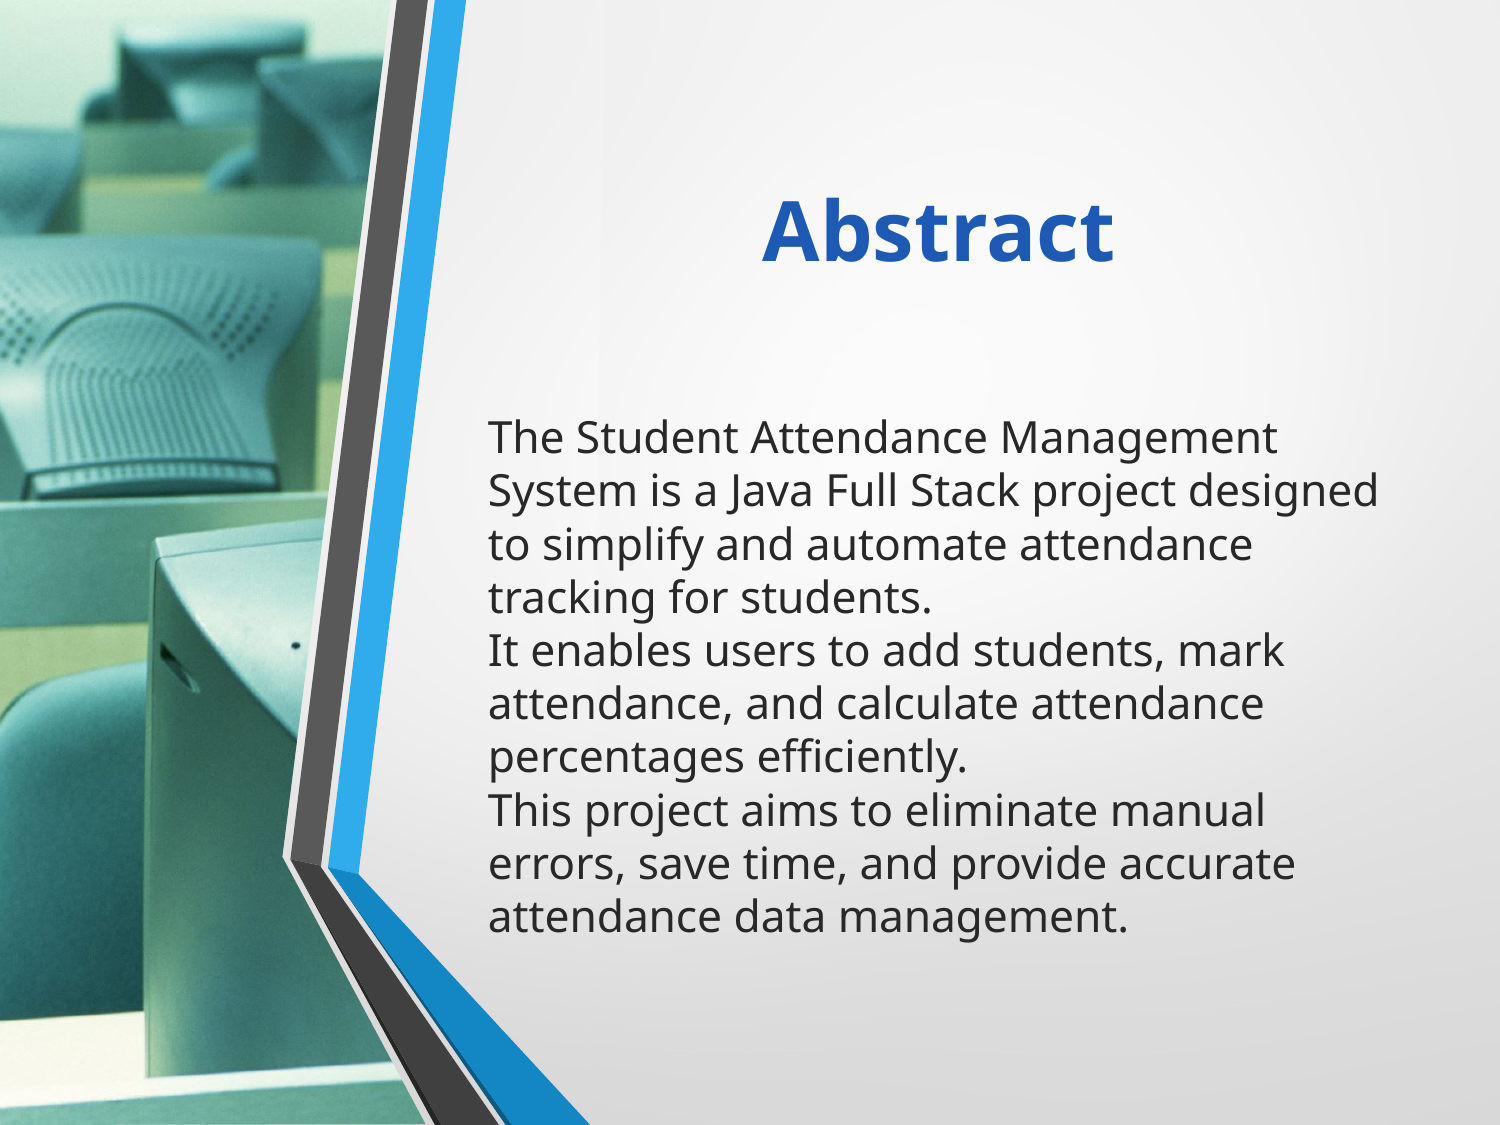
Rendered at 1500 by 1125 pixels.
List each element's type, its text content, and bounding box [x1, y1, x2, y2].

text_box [426, 0, 591, 1125]
picture [0, 0, 426, 1125]
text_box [591, 0, 603, 1125]
text_box Abstract [603, 112, 1392, 336]
text_box [603, 0, 1500, 1125]
text_box The Student Attendance Management System is a Java Full Stack project designed to simplify and automate attendance tracking for students. It enables users to add students, mark attendance, and calculate attendance percentages efficiently. This project aims to eliminate manual errors, save time, and provide accurate attendance data management. [603, 336, 1416, 950]
